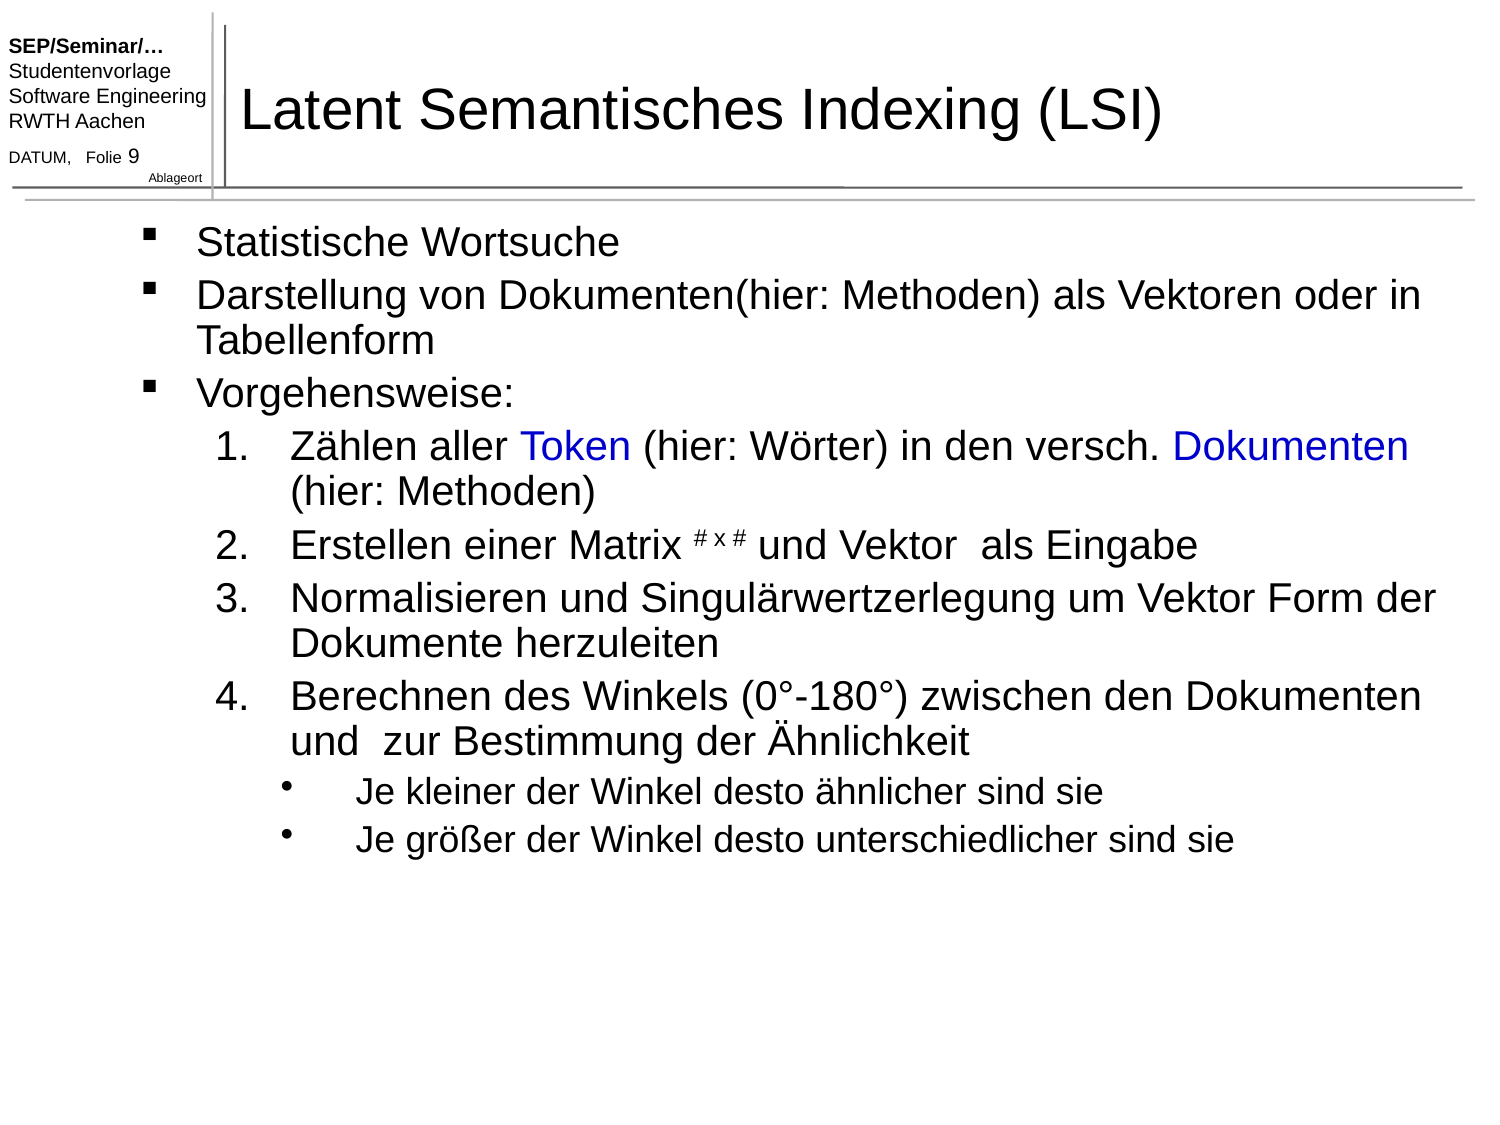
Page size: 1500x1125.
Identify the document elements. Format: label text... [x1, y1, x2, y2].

title Latent Semantisches Indexing (LSI) [225, 37, 1475, 175]
